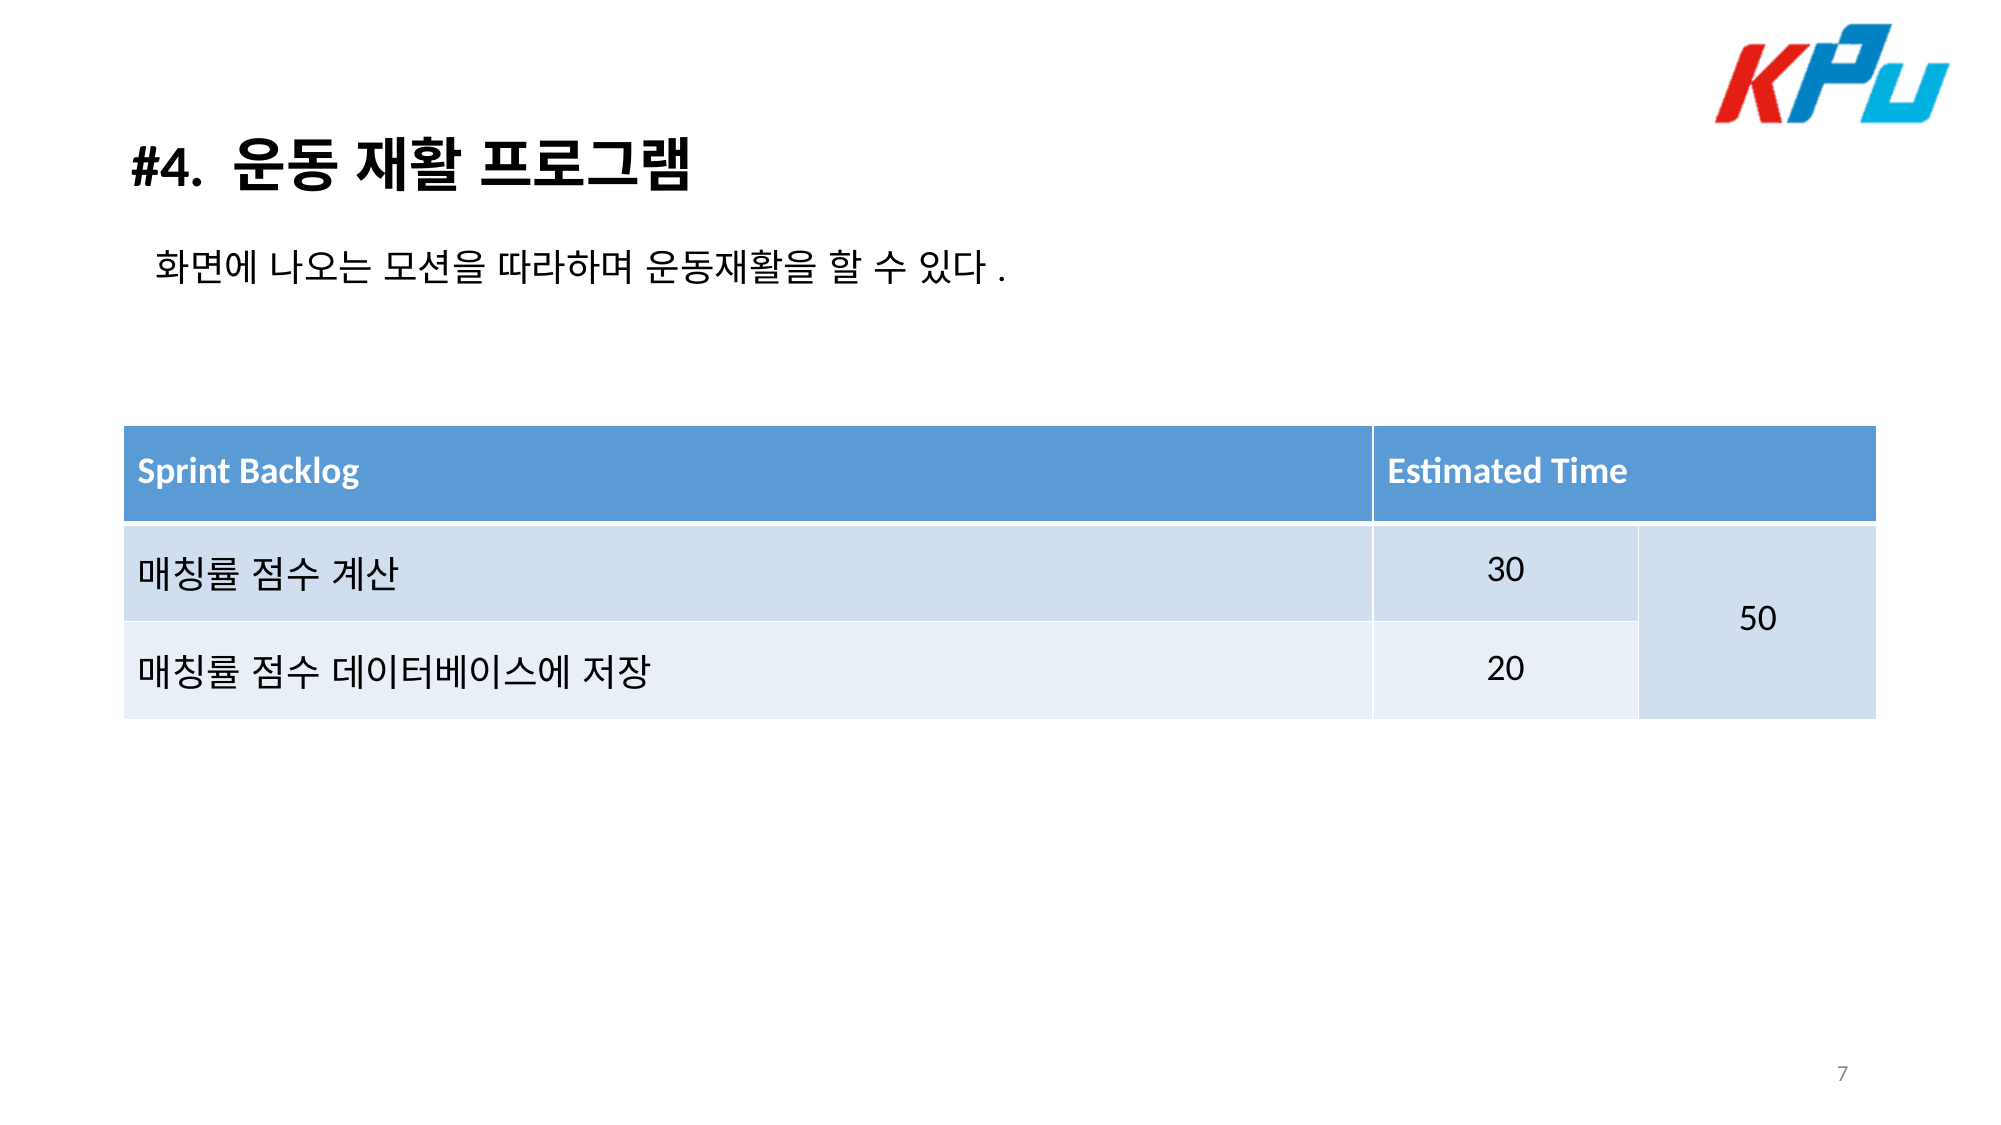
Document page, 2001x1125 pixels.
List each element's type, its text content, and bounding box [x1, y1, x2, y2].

table_cell 매칭률 점수 데이터베이스에 저장 [124, 622, 1372, 719]
text_box 화면에 나오는 모션을 따라하며 운동재활을 할 수 있다. [140, 236, 1216, 296]
table_header Sprint Backlog [124, 426, 1372, 521]
table_cell 30 [1374, 526, 1638, 621]
table_cell 50 [1639, 526, 1876, 719]
slide_number 7 [1413, 1042, 1864, 1103]
text_box #4. 운동 재활 프로그램 [116, 121, 792, 206]
table_cell 매칭률 점수 계산 [124, 526, 1372, 621]
picture [1704, 17, 1955, 137]
table_header Estimated Time [1374, 426, 1876, 521]
table_cell 20 [1374, 622, 1638, 719]
